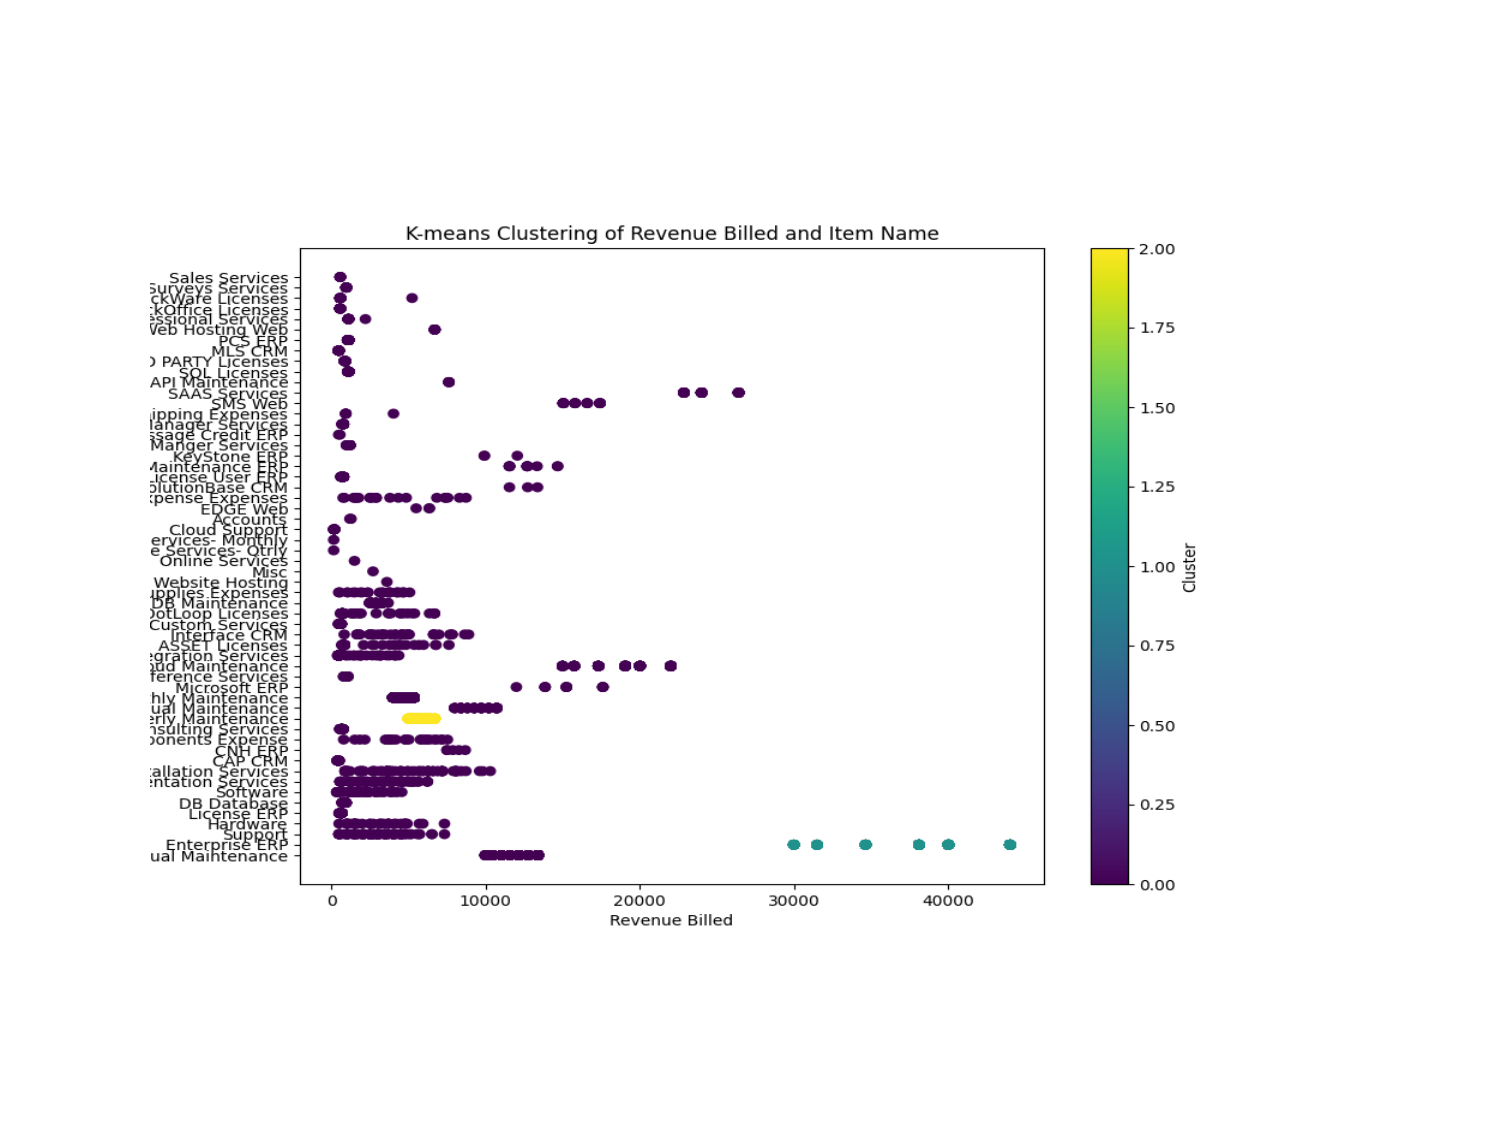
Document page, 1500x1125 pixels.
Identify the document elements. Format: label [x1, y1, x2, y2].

picture [149, 149, 1351, 976]
